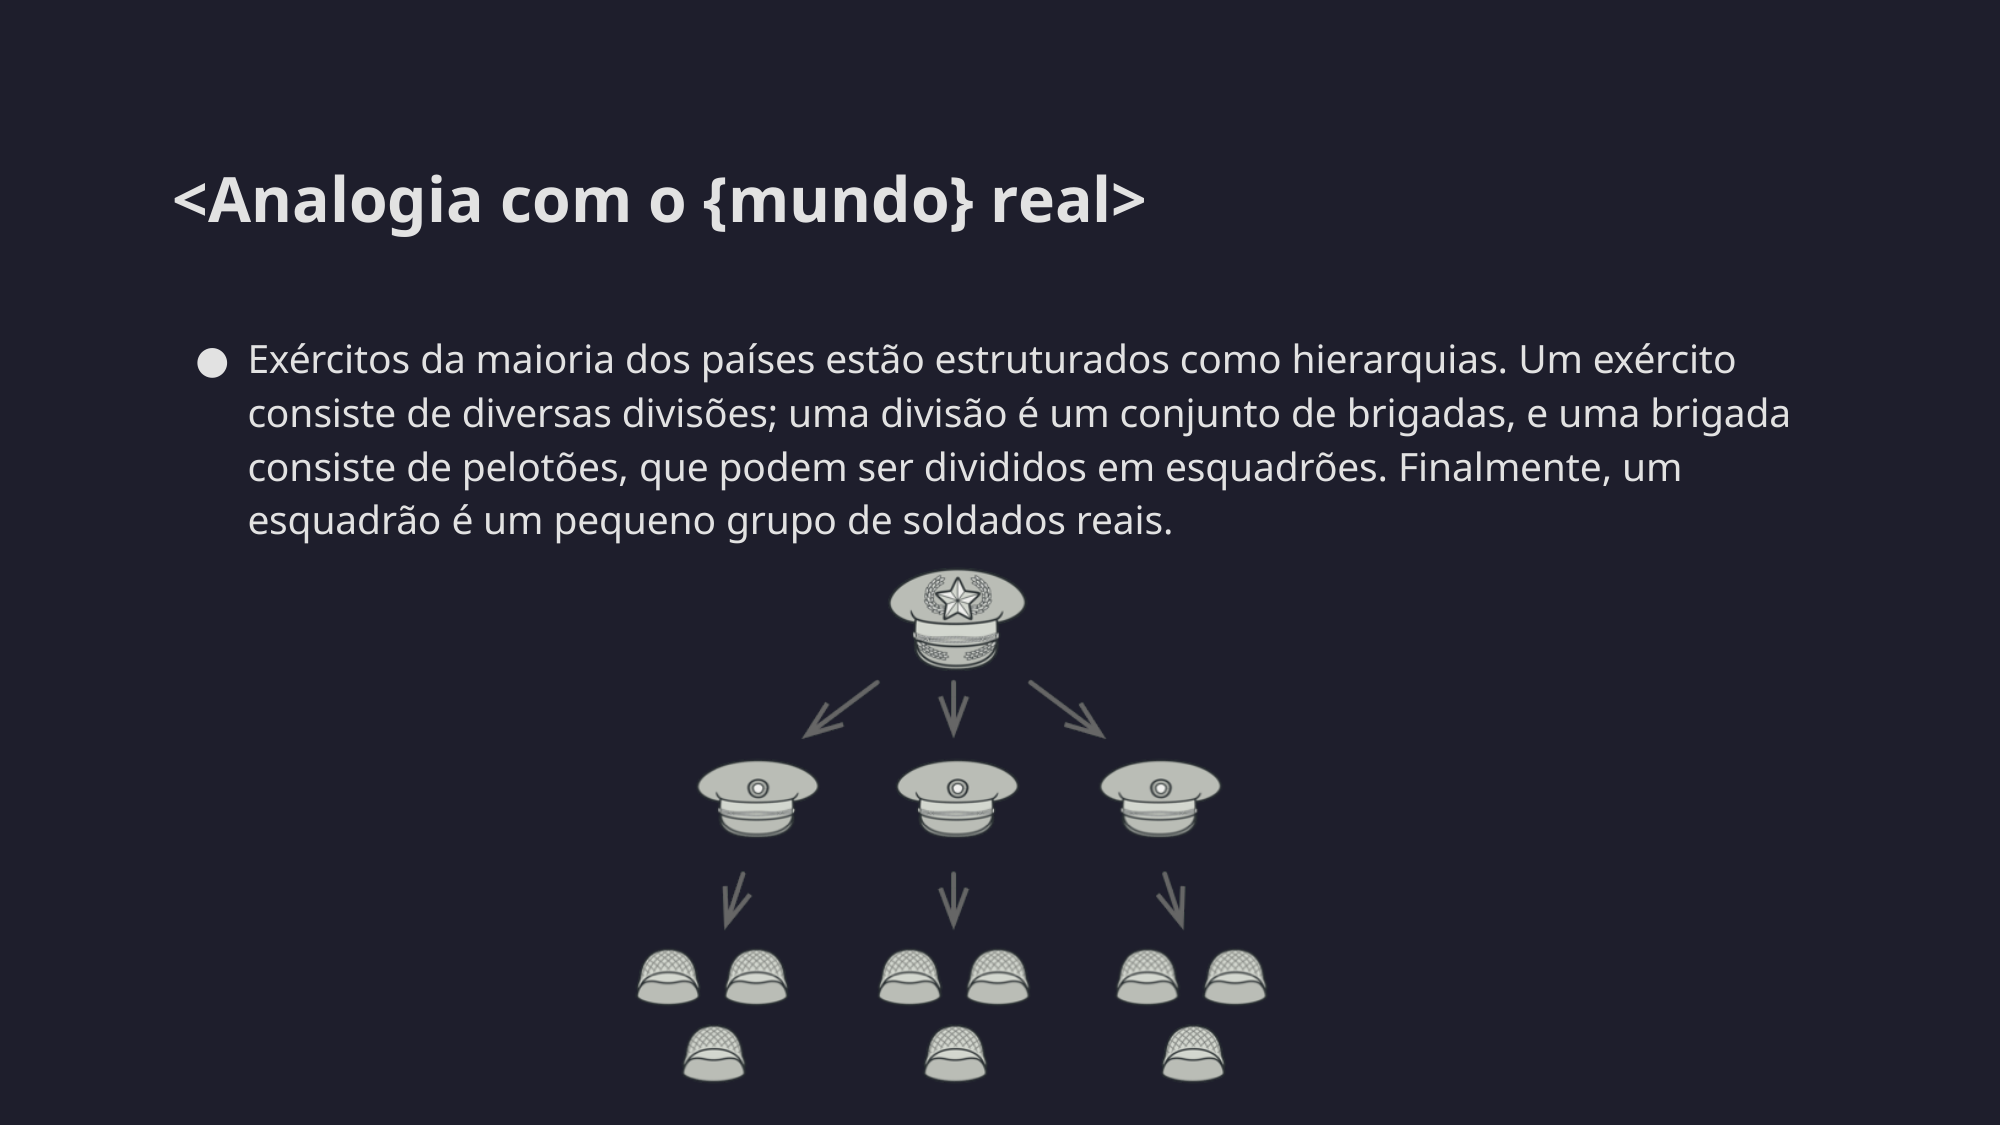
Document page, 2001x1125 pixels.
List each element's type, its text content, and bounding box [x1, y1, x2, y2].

list Exércitos da maioria dos países estão estruturados como hierarquias. Um exército consiste de diversas divisões; uma divisão é um conjunto de brigadas, e uma brigada consiste de pelotões, que podem ser divididos em esquadrões. Finalmente, um esquadrão é um pequeno grupo de soldados reais. [157, 252, 1843, 619]
picture [609, 543, 1296, 1108]
title <Analogia com o {mundo} real> [157, 134, 1843, 252]
